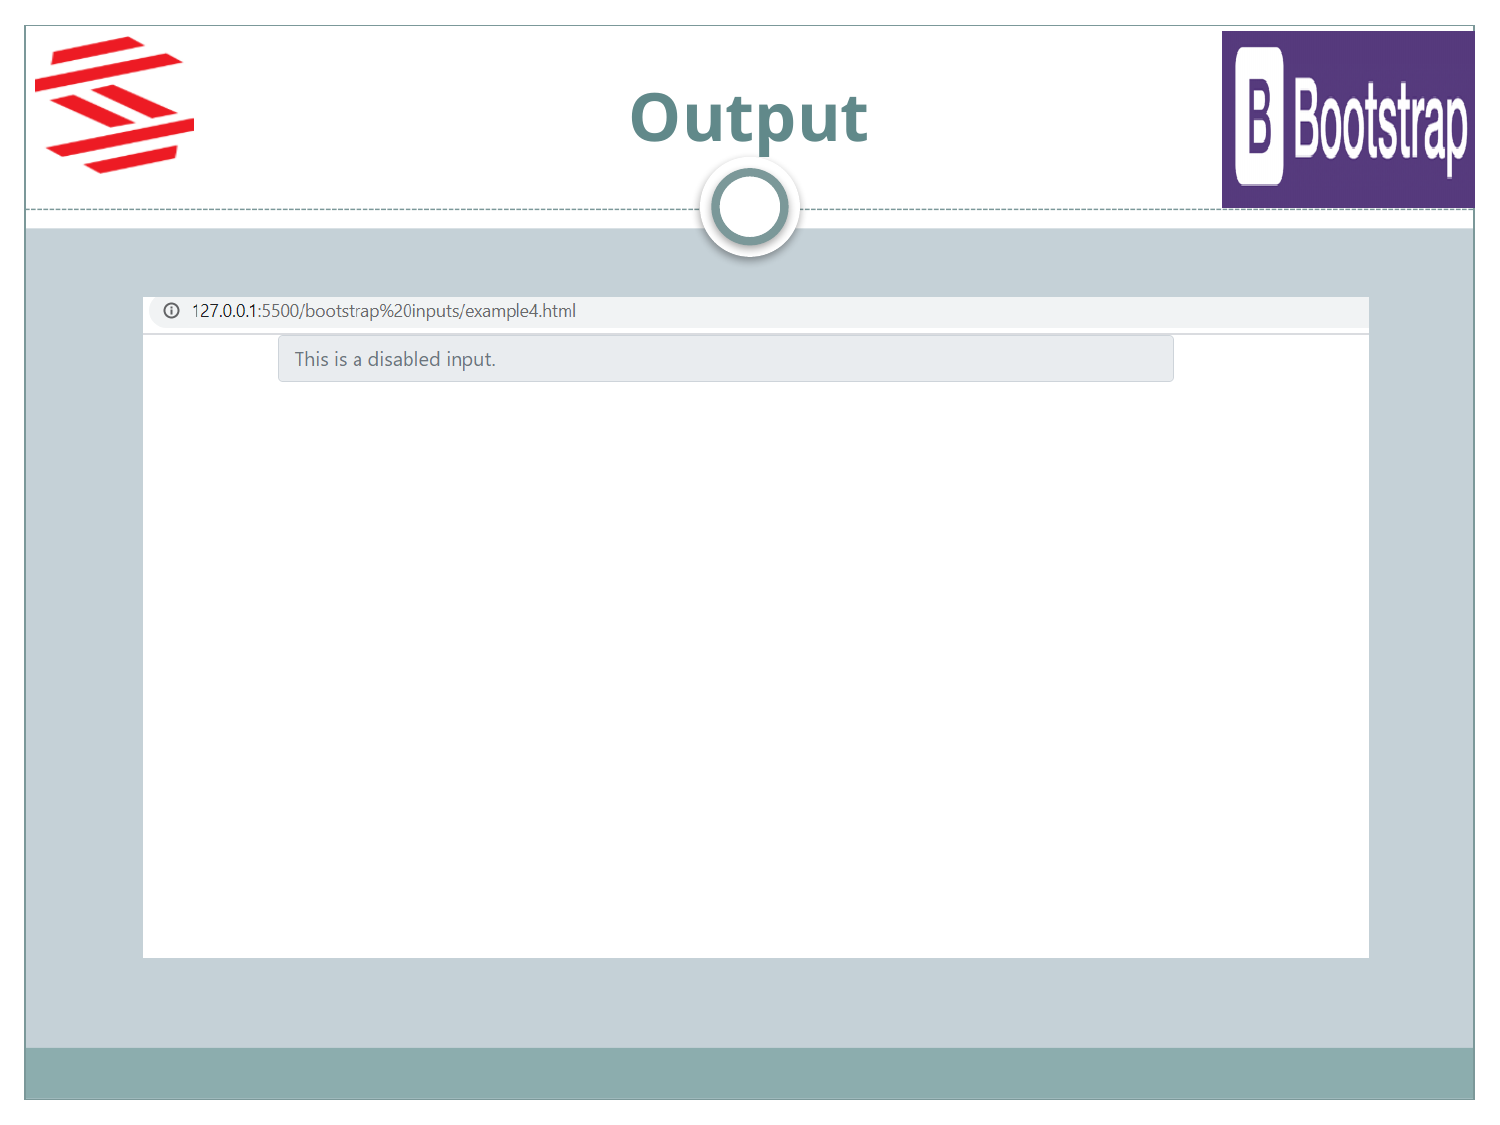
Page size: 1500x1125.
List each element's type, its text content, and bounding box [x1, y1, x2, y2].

title Output [199, 37, 1216, 162]
picture [1222, 31, 1475, 209]
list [143, 296, 1369, 958]
picture [34, 34, 194, 180]
